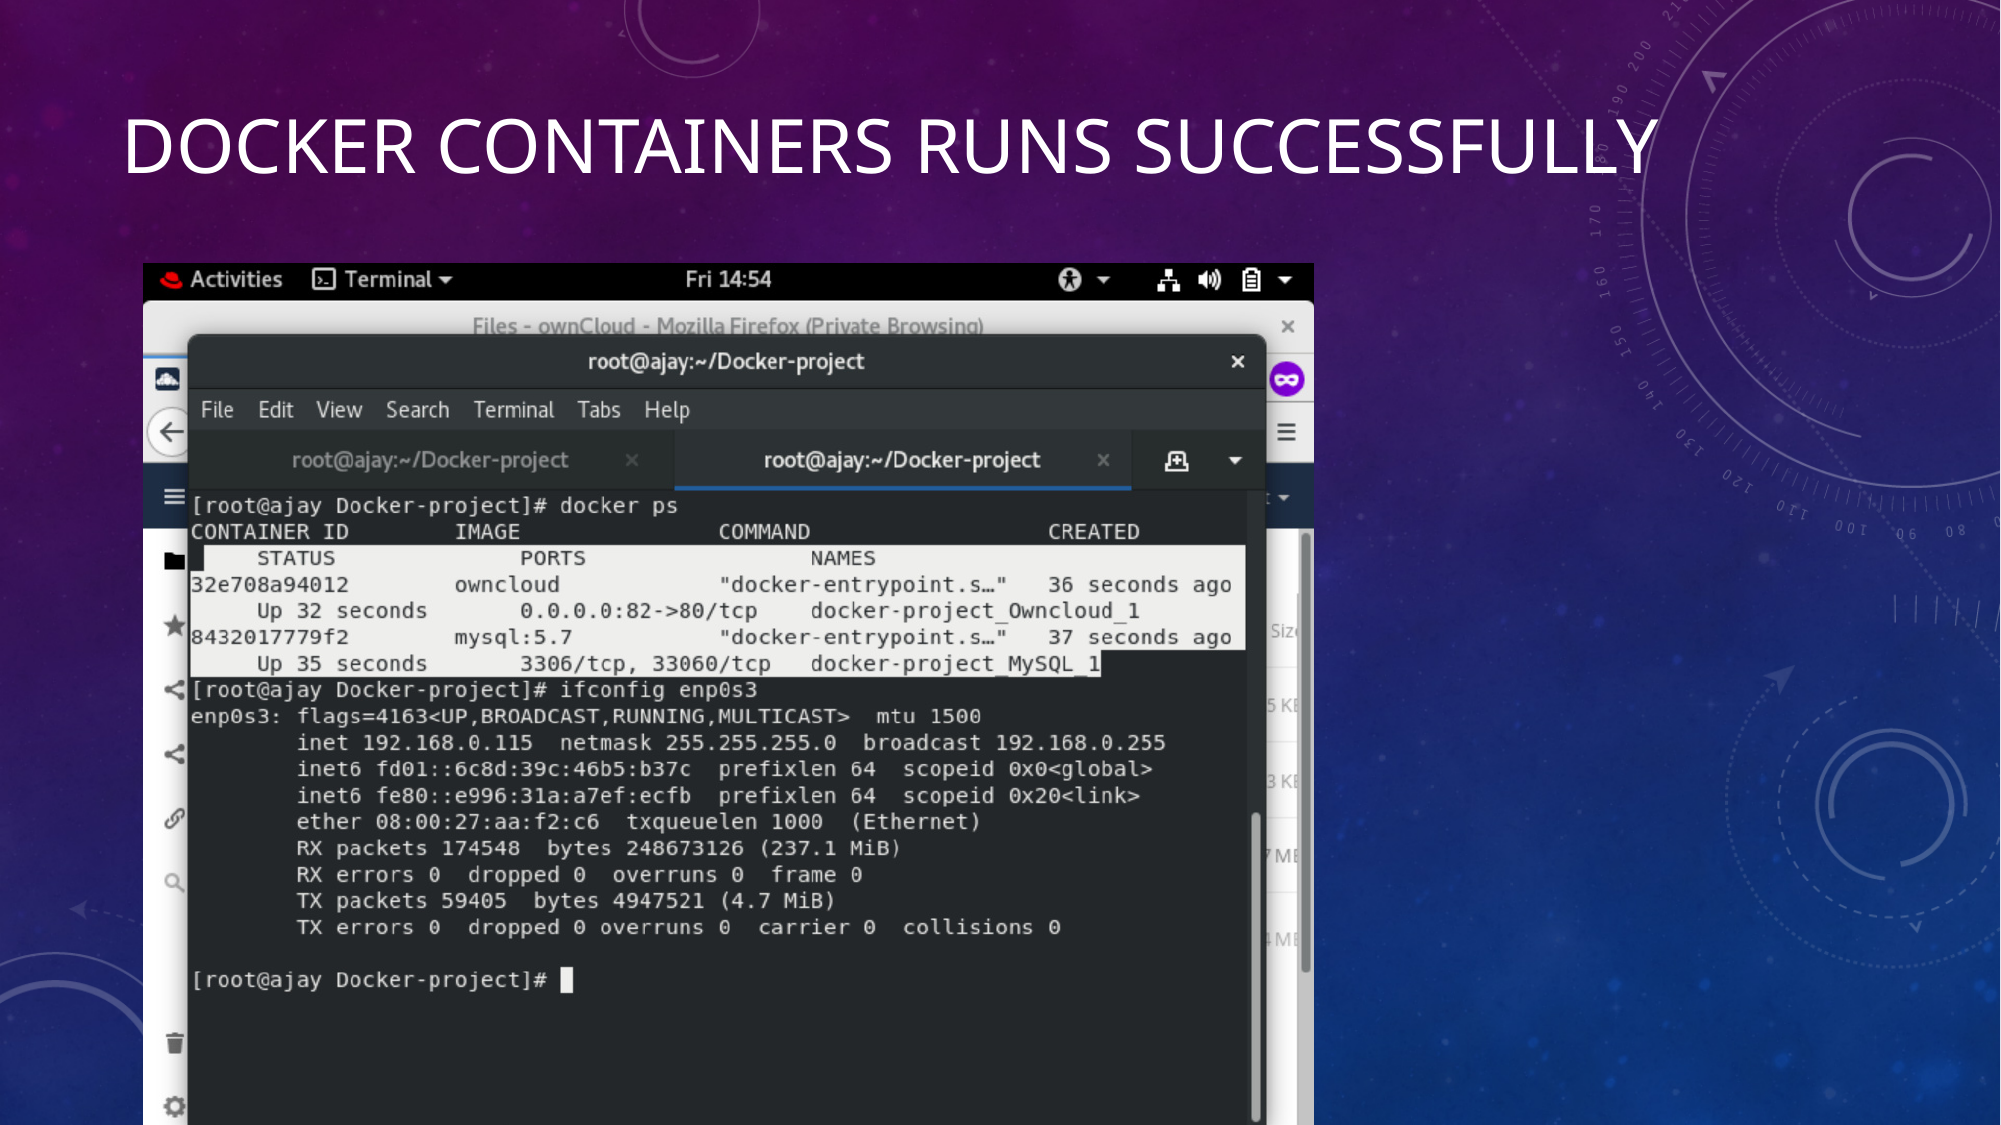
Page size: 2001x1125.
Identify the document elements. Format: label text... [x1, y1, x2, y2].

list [142, 262, 1314, 1125]
picture [0, 0, 2001, 1125]
title Docker containers runs successfully [106, 24, 1769, 264]
